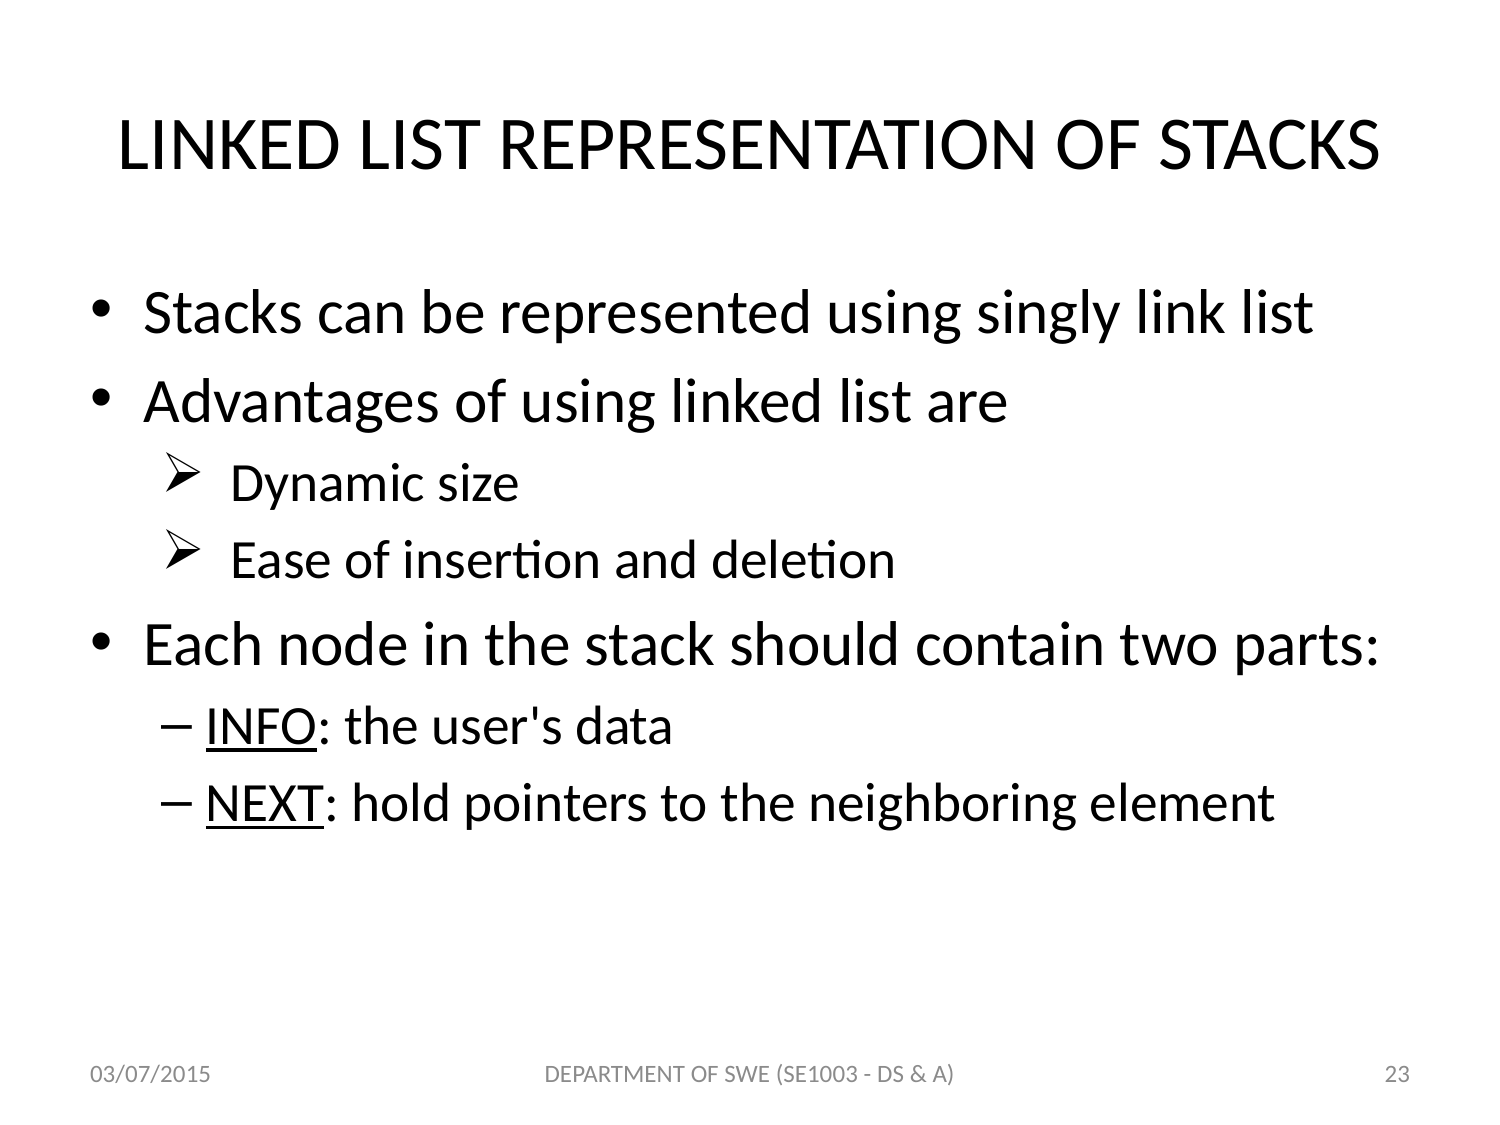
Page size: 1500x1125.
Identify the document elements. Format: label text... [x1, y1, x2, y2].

list Stacks can be represented using singly link list Advantages of using linked list are Dynamic size Ease of insertion and deletion Each node in the stack should contain two parts: INFO: the user's data NEXT: hold pointers to the neighboring element [75, 262, 1425, 1005]
footer DEPARTMENT OF SWE (SE1003 - DS & A) [512, 1042, 988, 1103]
title LINKED LIST REPRESENTATION OF STACKS [75, 45, 1425, 233]
slide_number 23 [1074, 1042, 1425, 1103]
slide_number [75, 1042, 425, 1103]
